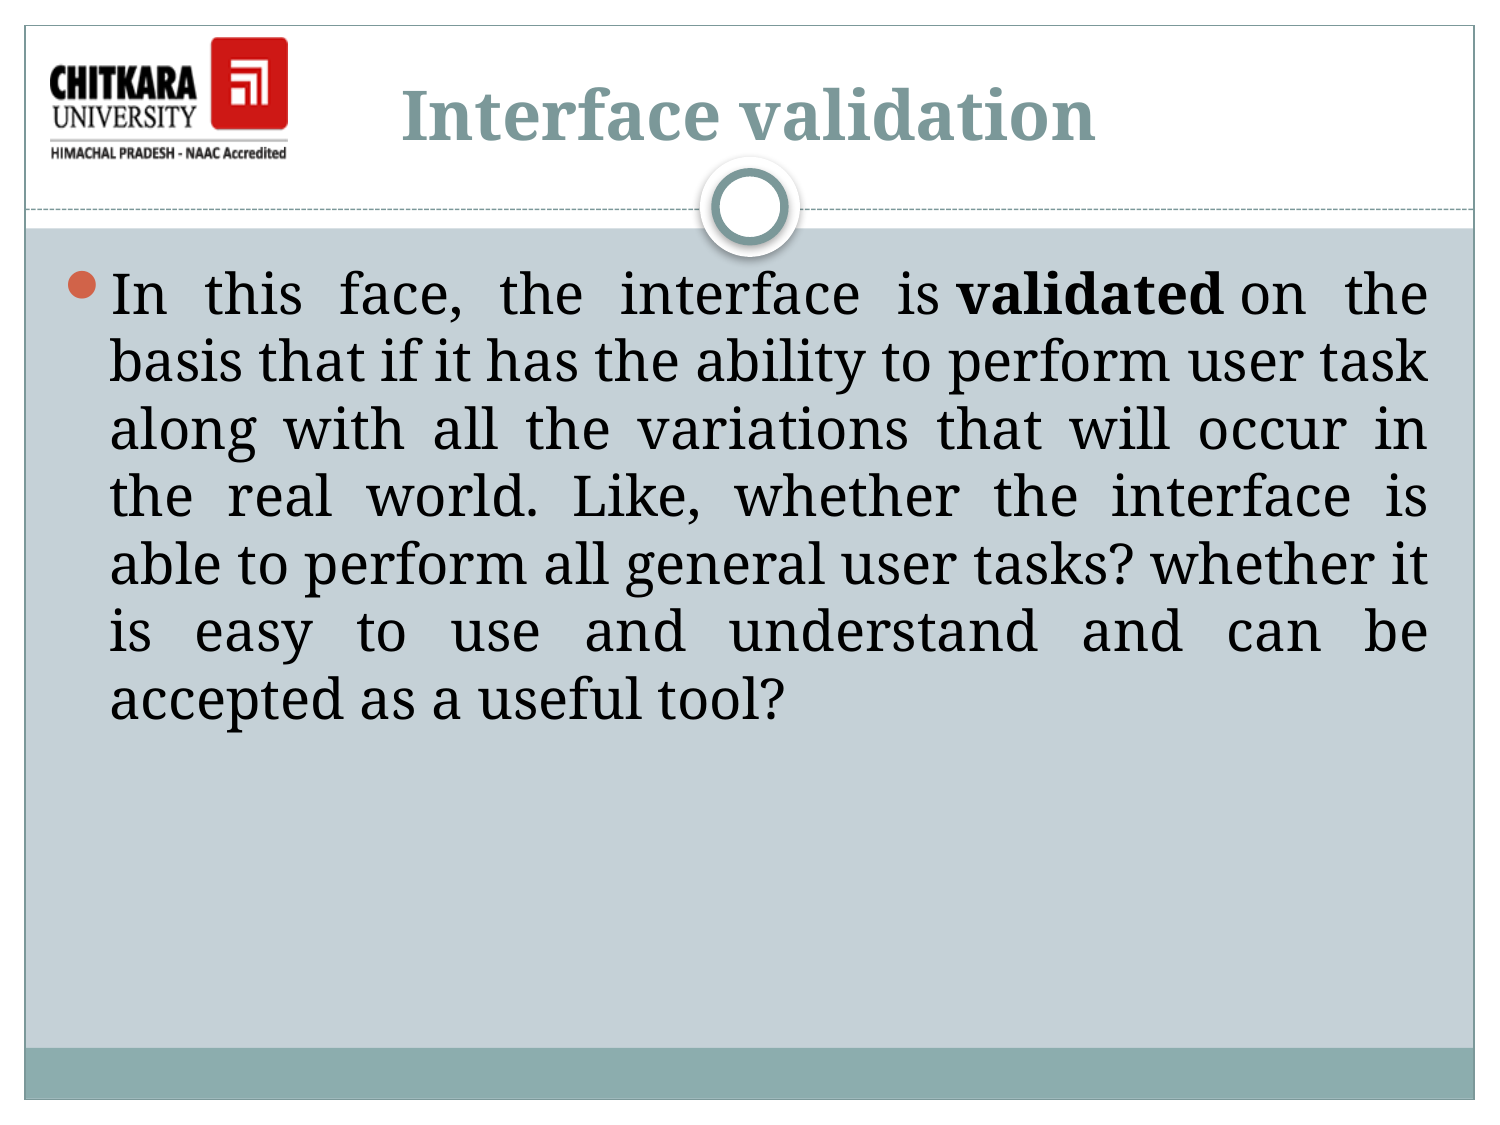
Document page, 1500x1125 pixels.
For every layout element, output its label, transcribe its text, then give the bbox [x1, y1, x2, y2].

title Interface validation [289, 37, 1450, 162]
picture [49, 37, 288, 163]
list In this face, the interface is validated on the basis that if it has the ability to perform user task along with all the variations that will occur in the real world. Like, whether the interface is able to perform all general user tasks? whether it is easy to use and understand and can be accepted as a useful tool? [49, 250, 1445, 1001]
